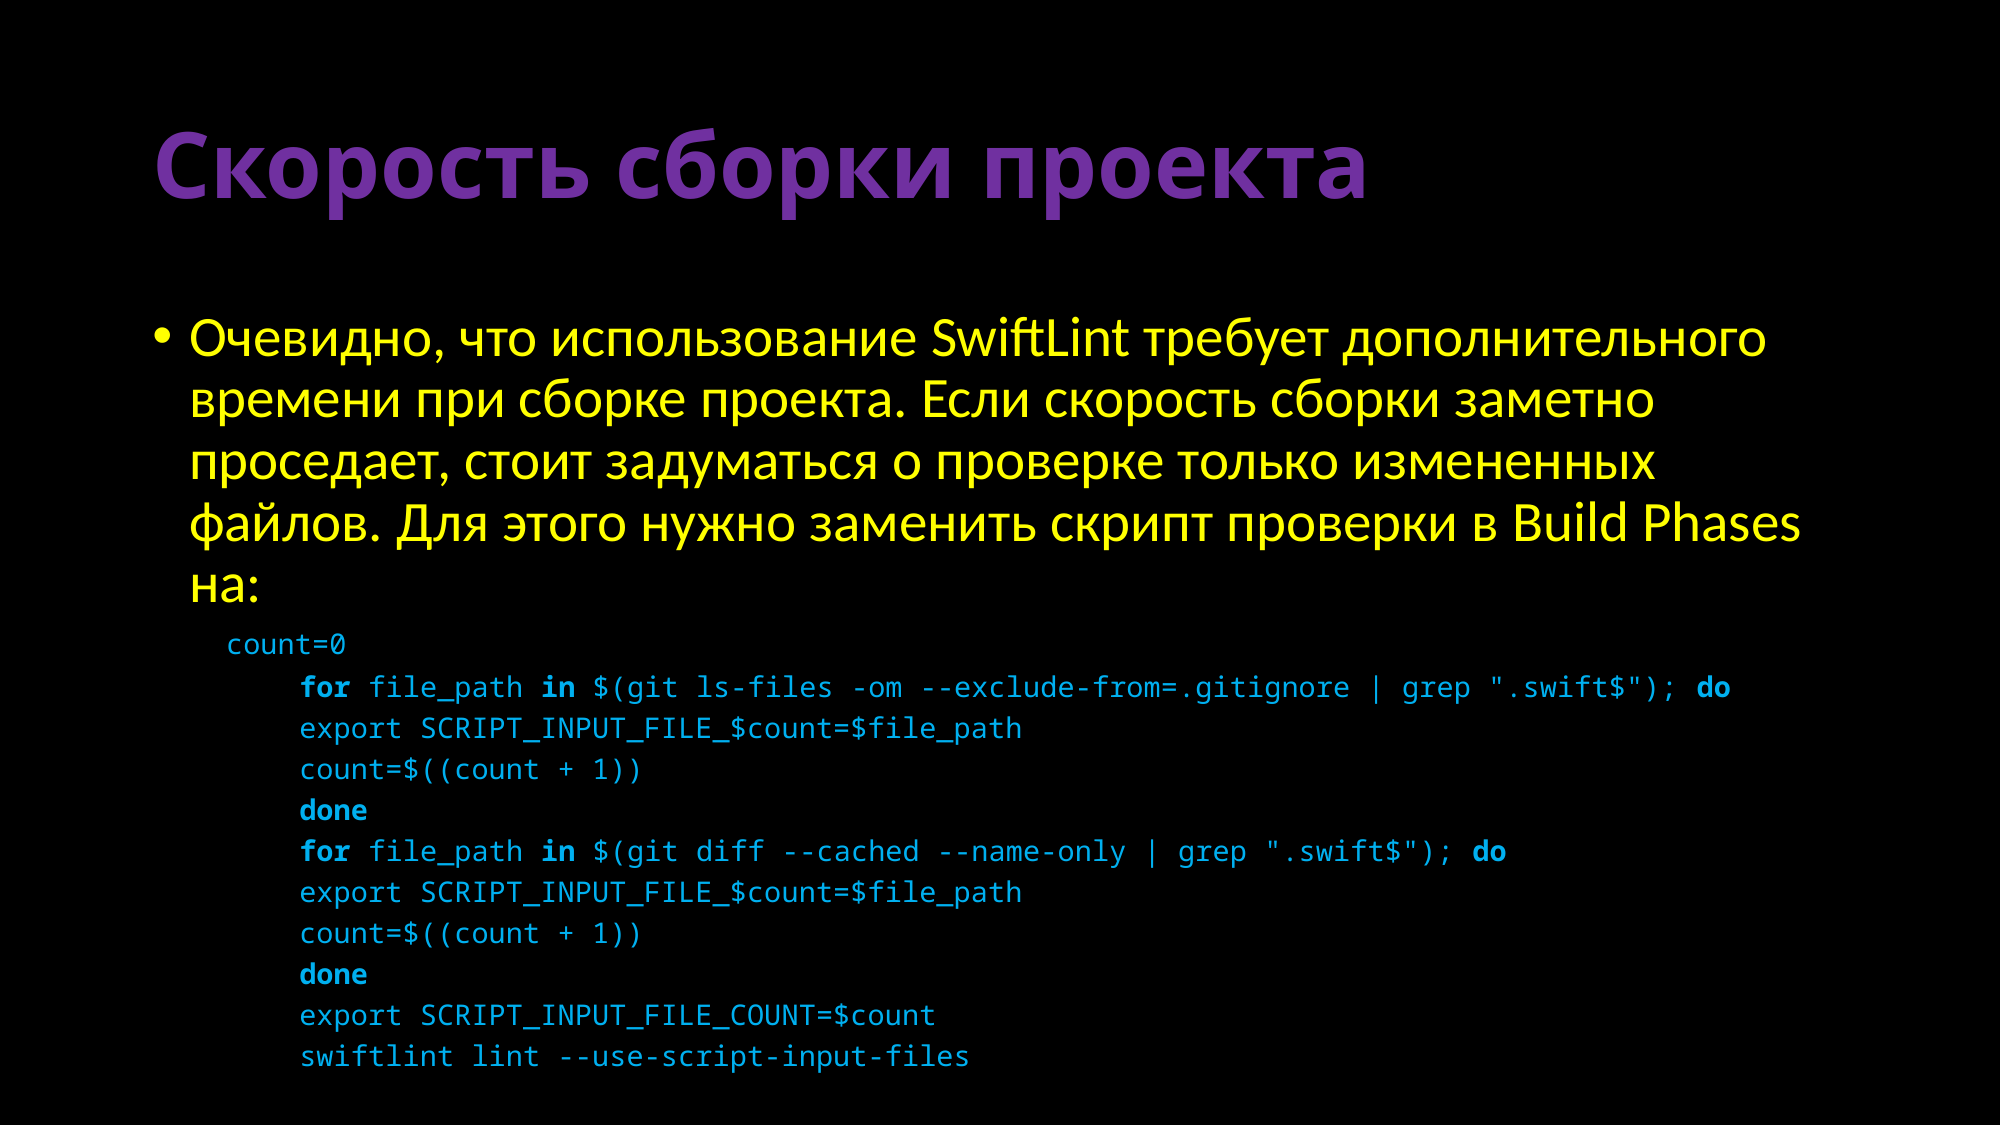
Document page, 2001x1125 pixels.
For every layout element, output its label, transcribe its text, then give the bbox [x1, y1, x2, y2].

title Скорость сборки проекта [137, 59, 1863, 278]
list Очевидно, что использование SwiftLint требует дополнительного времени при сборке проекта. Если скорость сборки заметно проседает, стоит задуматься о проверке только измененных файлов. Для этого нужно заменить скрипт проверки в Build Phases на: count=0 for file_path in $(git ls-files -om --exclude-from=.gitignore | grep ".swift$"); do export SCRIPT_INPUT_FILE_$count=$file_path count=$((count + 1)) done for file_path in $(git diff --cached --name-only | grep ".swift$"); do export SCRIPT_INPUT_FILE_$count=$file_path count=$((count + 1)) done export SCRIPT_INPUT_FILE_COUNT=$count swiftlint lint --use-script-input-files [137, 299, 1863, 1085]
